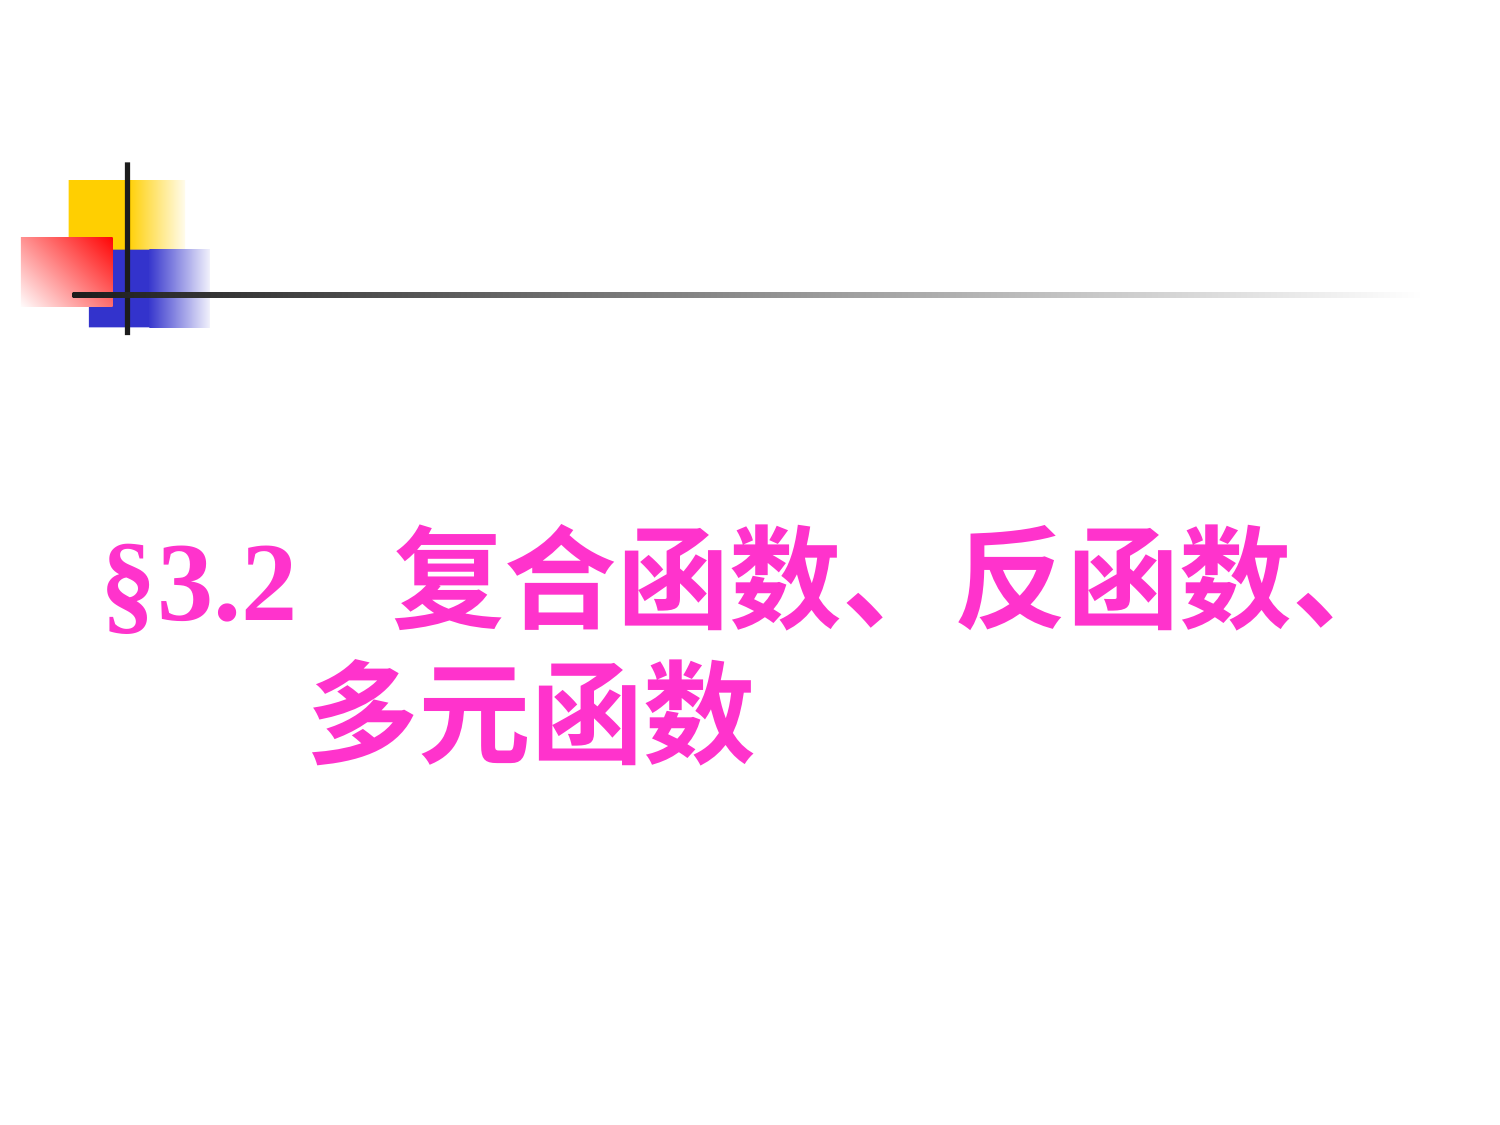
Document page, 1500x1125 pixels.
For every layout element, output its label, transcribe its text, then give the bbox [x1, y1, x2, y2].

text_box §3.2 复合函数、反函数、 多元函数 [86, 499, 1420, 786]
